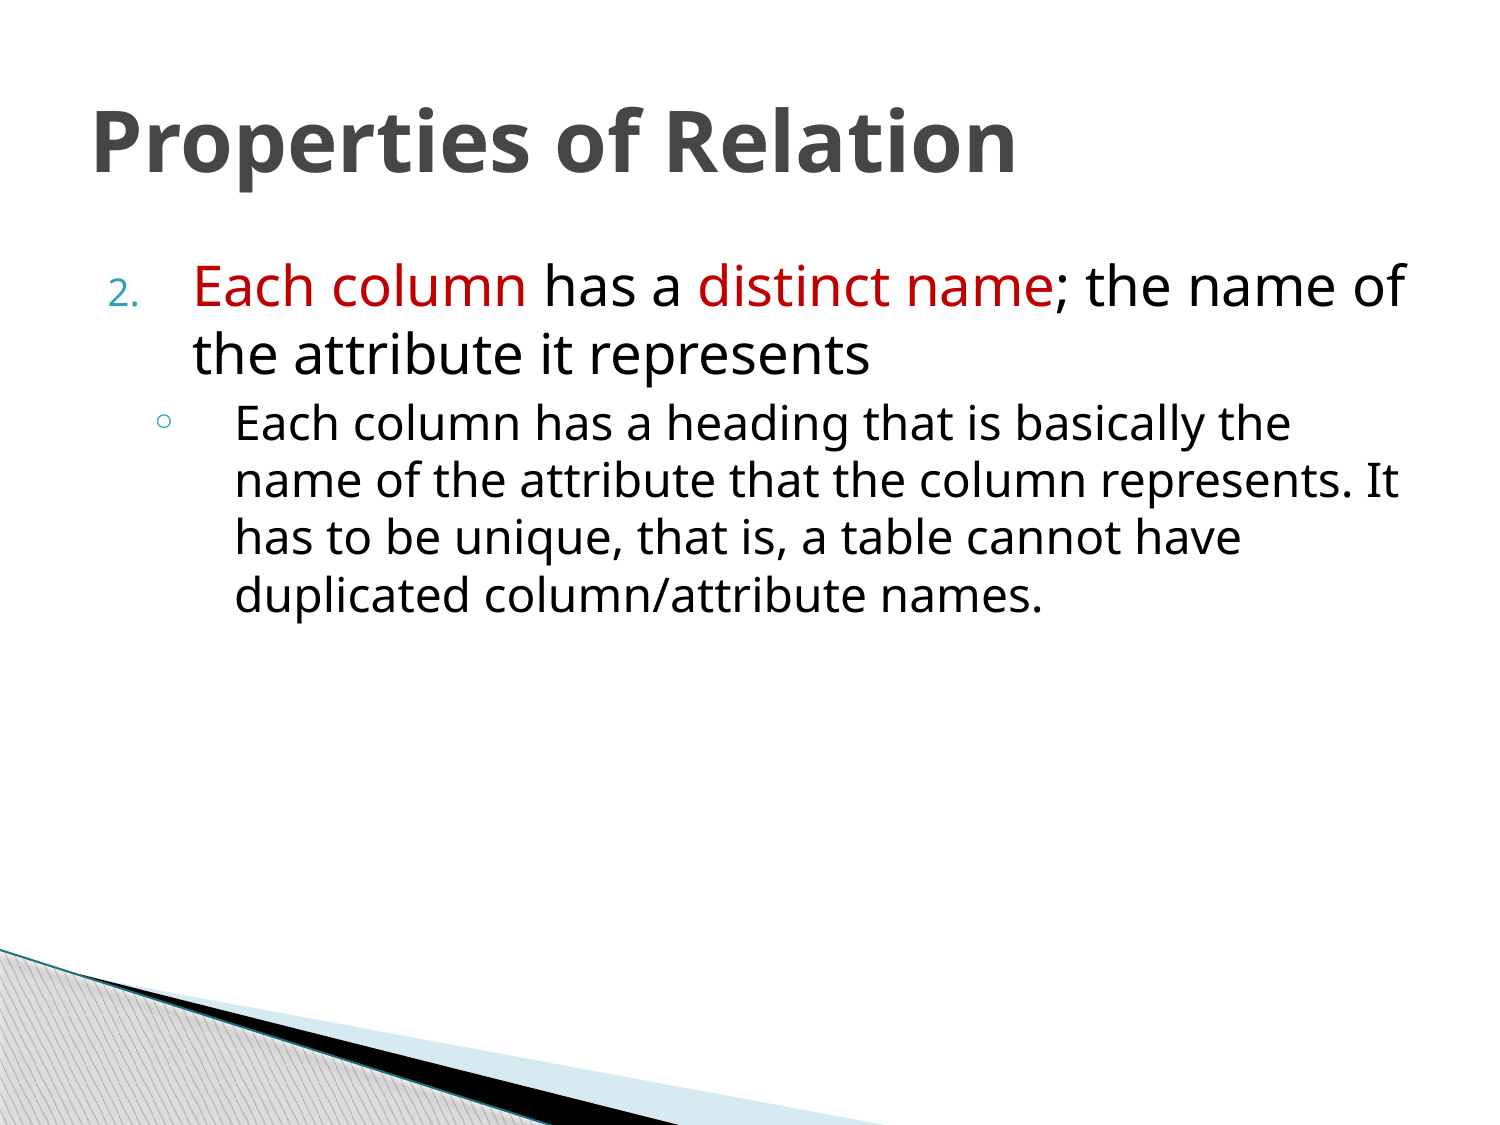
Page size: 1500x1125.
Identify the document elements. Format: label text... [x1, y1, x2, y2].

list Each column has a distinct name; the name of the attribute it represents Each column has a heading that is basically the name of the attribute that the column represents. It has to be unique, that is, a table cannot have duplicated column/attribute names. [75, 243, 1425, 986]
title Properties of Relation [75, 45, 1425, 233]
